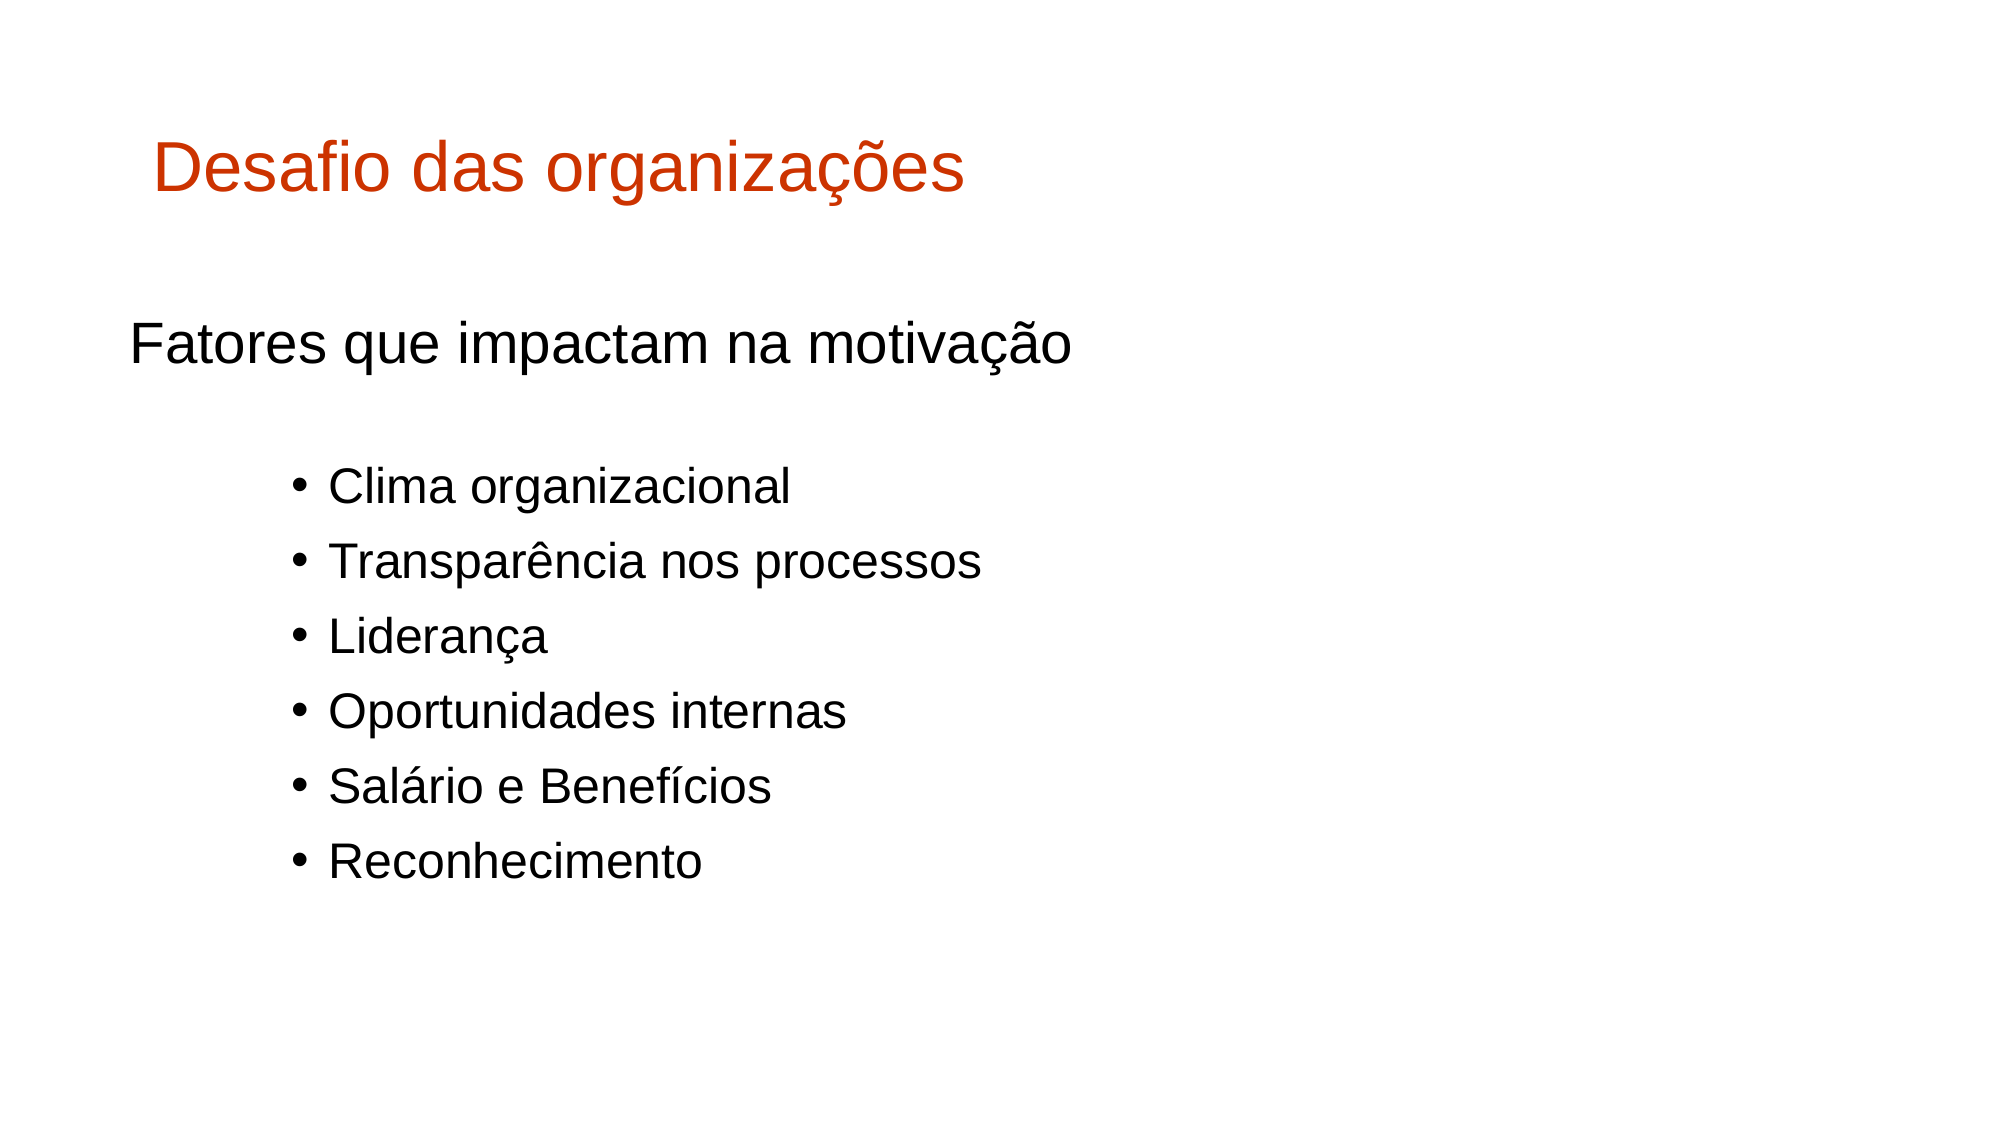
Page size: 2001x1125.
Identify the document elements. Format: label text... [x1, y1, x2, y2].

title Fatores que impactam na motivação [114, 235, 1840, 454]
list Clima organizacional Transparência nos processos Liderança Oportunidades internas Salário e Benefícios Reconhecimento [276, 453, 1139, 972]
text_box Desafio das organizações [137, 59, 1863, 278]
